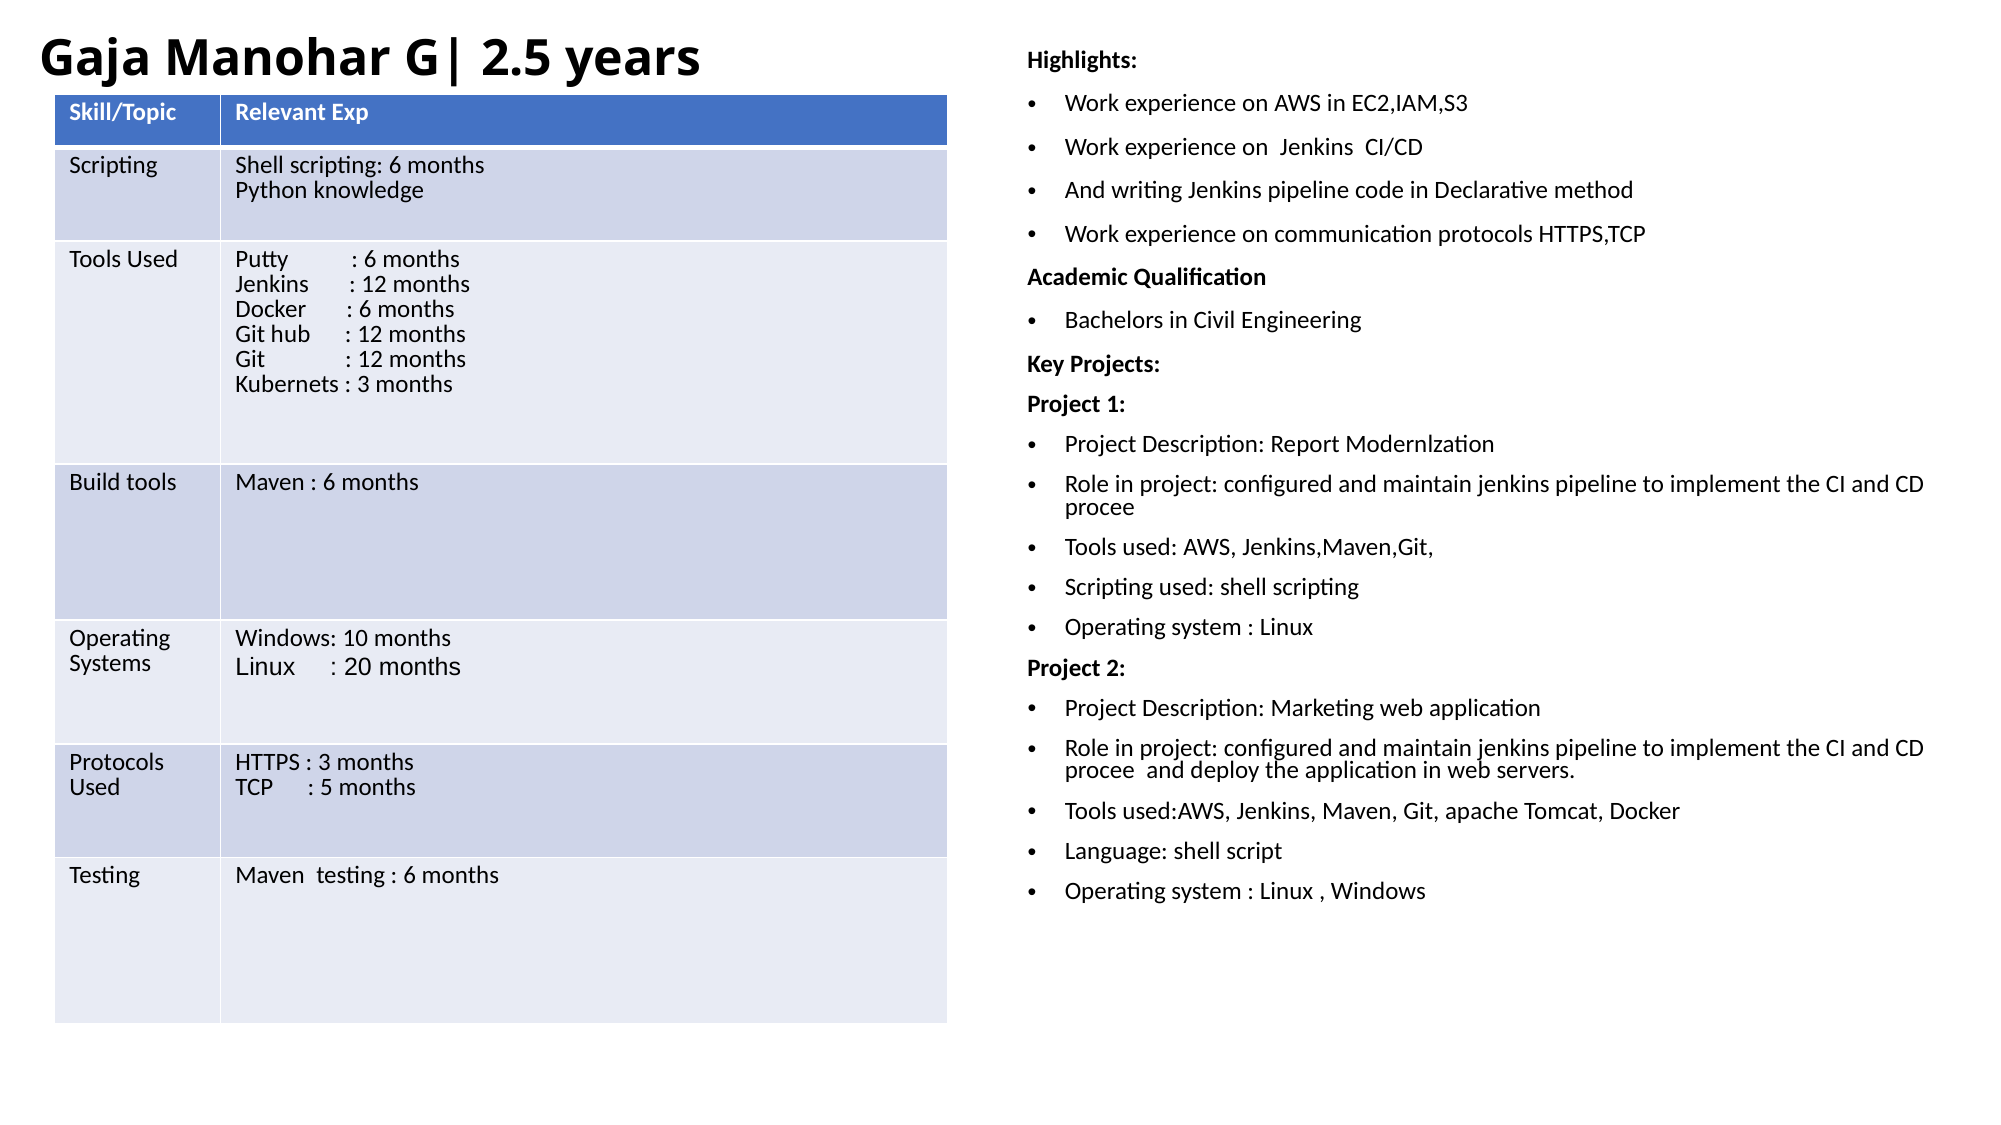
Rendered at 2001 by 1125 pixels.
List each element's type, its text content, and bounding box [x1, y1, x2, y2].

table_header Relevant Exp [221, 95, 947, 145]
table_cell Tools Used [55, 242, 220, 463]
table_cell Windows: 10 months Linux : 20 months [221, 621, 947, 743]
table_cell Build tools [55, 465, 220, 619]
text_box Gaja Manohar G| 2.5 years [24, 16, 1750, 99]
table_header Skill/Topic [55, 95, 220, 145]
table_cell Testing [55, 858, 220, 1023]
text_box Highlights: Work experience on AWS in EC2,IAM,S3 Work experience on Jenkins CI/CD And writing Jenkins pipeline code in Declarative method Work experience on communication protocols HTTPS,TCP Academic Qualification Bachelors in Civil Engineering Key Projects: Project 1: Project Description: Report Modernlzation Role in project: configured and maintain jenkins pipeline to implement the CI and CD procee Tools used: AWS, Jenkins,Maven,Git, Scripting used: shell scripting Operating system : Linux Project 2: Project Description: Marketing web application Role in project: configured and maintain jenkins pipeline to implement the CI and CD procee and deploy the application in web servers. Tools used:AWS, Jenkins, Maven, Git, apache Tomcat, Docker Language: shell script Operating system : Linux , Windows [1012, 43, 1962, 1063]
table_cell Scripting [55, 150, 220, 240]
table_cell Maven : 6 months [221, 465, 947, 619]
table_cell Shell scripting: 6 months Python knowledge [221, 150, 947, 240]
table_cell Putty : 6 months Jenkins : 12 months Docker : 6 months Git hub : 12 months Git : 12 months Kubernets : 3 months [221, 242, 947, 463]
table_cell Protocols Used [55, 745, 220, 857]
table_cell HTTPS : 3 months TCP : 5 months [221, 745, 947, 857]
table_cell Maven testing : 6 months [221, 858, 947, 1023]
table_cell Operating Systems [55, 621, 220, 743]
